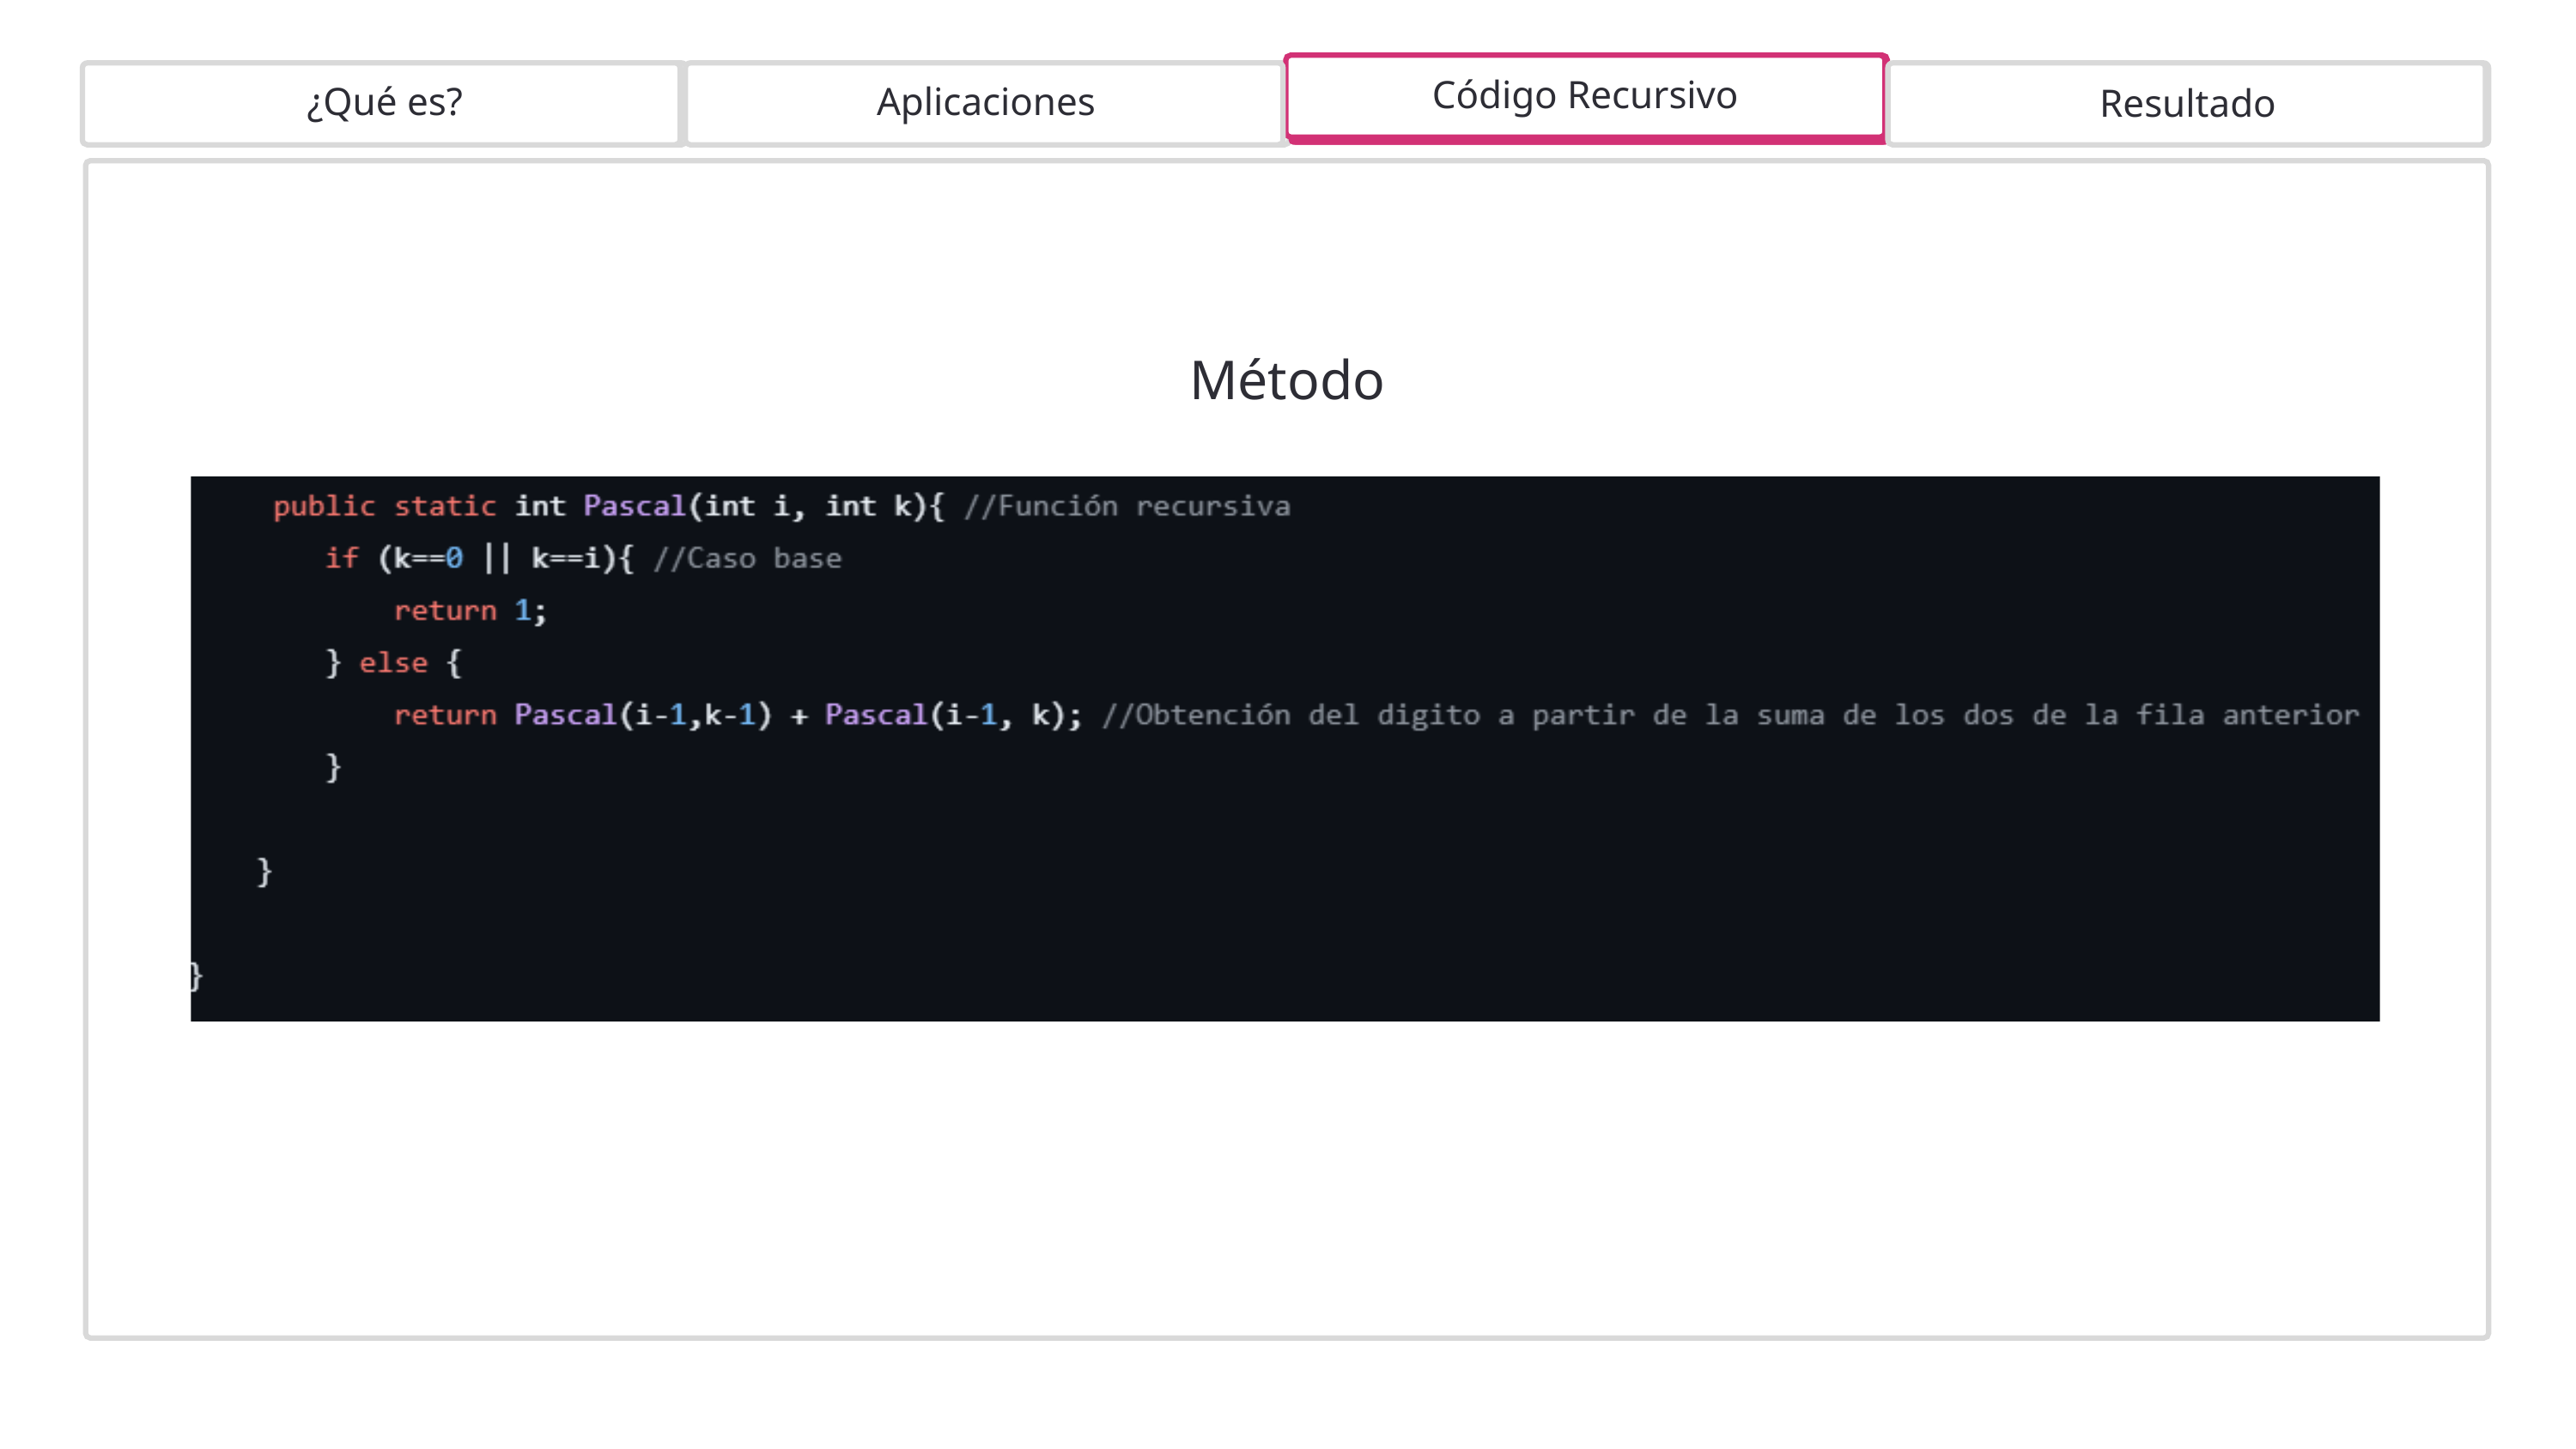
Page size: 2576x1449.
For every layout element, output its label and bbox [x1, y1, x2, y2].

text_box [1285, 55, 1886, 137]
text_box [1887, 63, 2486, 145]
text_box [85, 160, 2489, 1338]
text_box [82, 63, 681, 145]
text_box [685, 63, 1284, 145]
